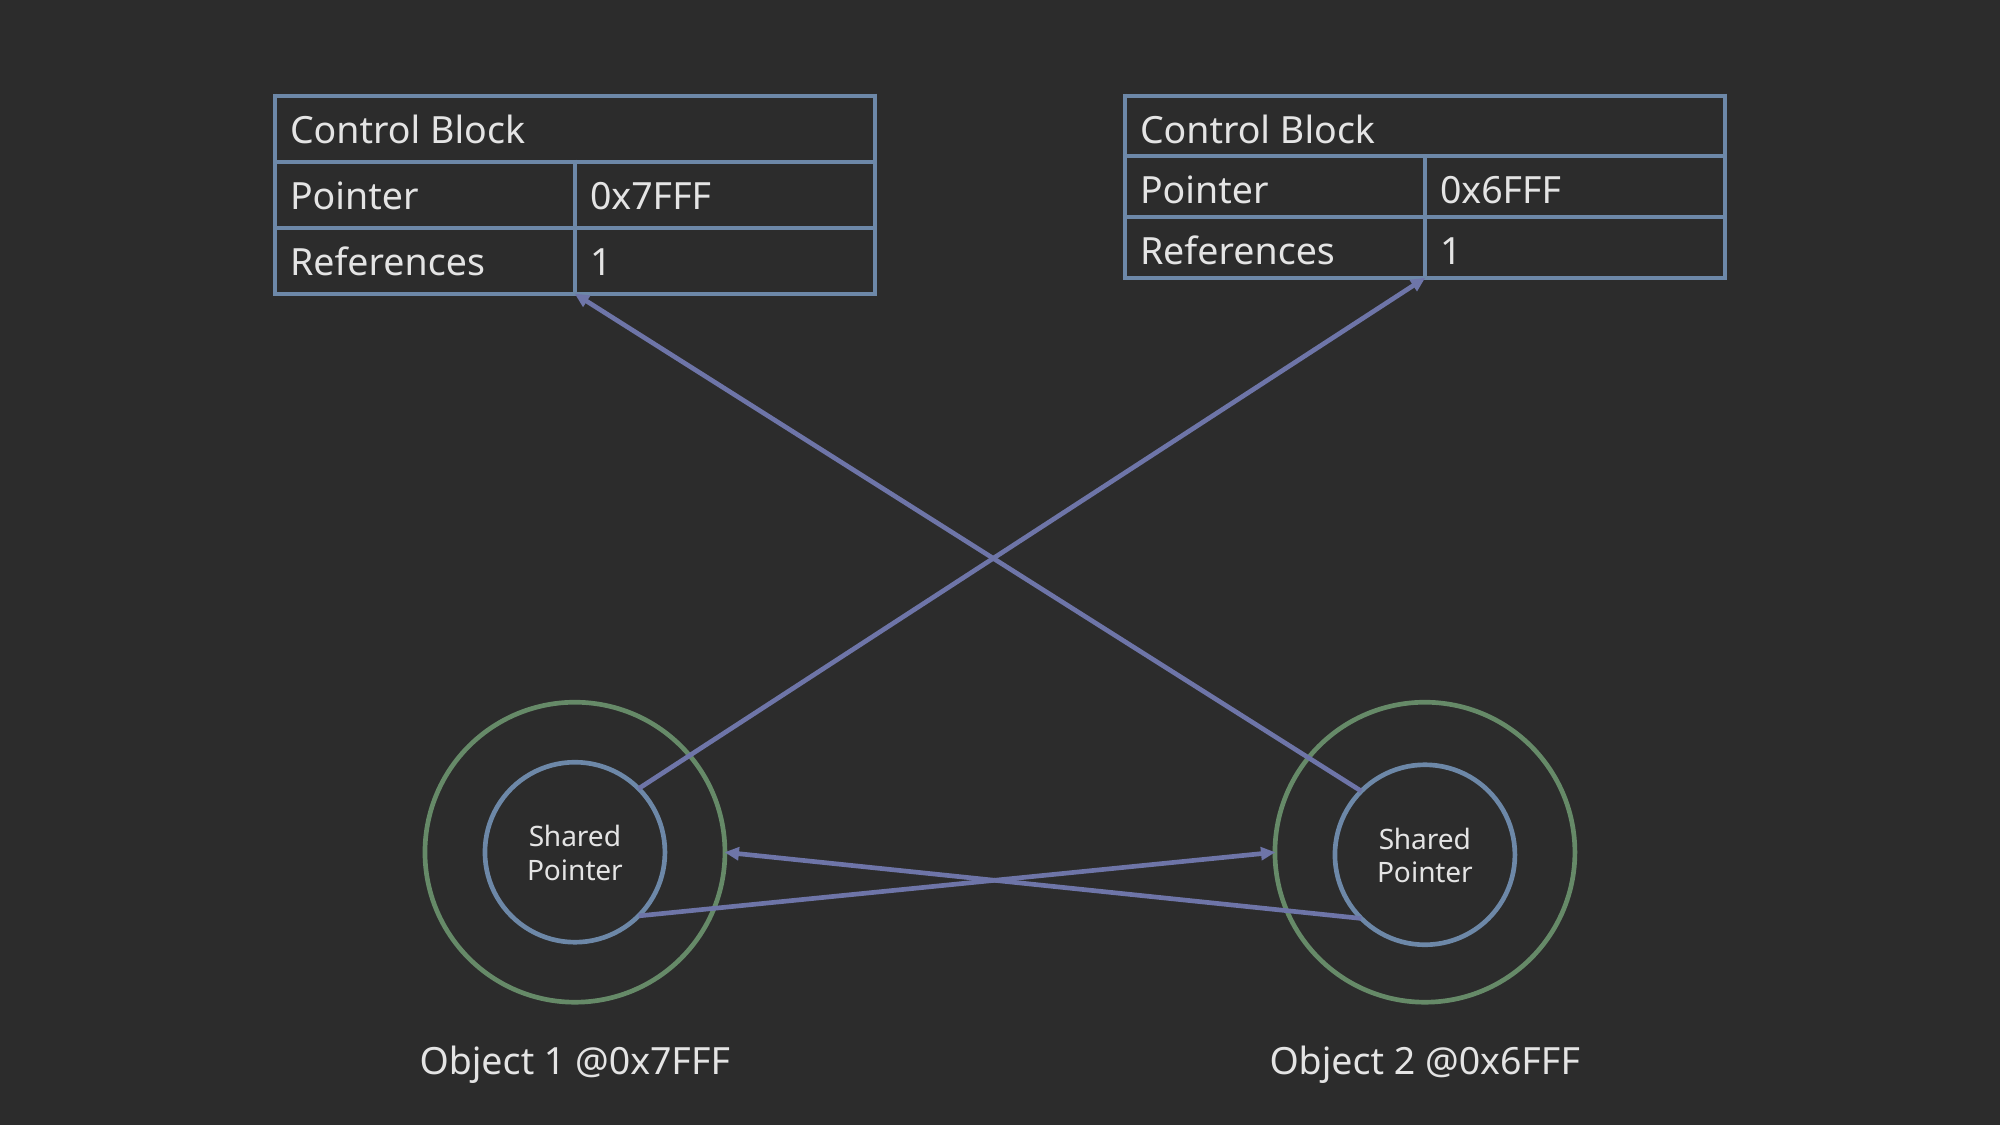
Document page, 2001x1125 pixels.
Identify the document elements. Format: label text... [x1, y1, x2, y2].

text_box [724, 851, 1362, 919]
table_header Control Block [277, 98, 873, 160]
table_header Control Block [1127, 98, 1723, 154]
table_cell 1 [1427, 219, 1723, 276]
table_cell Pointer [1127, 158, 1423, 215]
text_box [643, 792, 725, 851]
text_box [574, 277, 1362, 792]
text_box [1362, 277, 1426, 790]
text_box Shared Pointer [1335, 764, 1515, 945]
table_cell References [277, 230, 573, 292]
text_box [1274, 792, 1358, 851]
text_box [638, 851, 724, 917]
table_cell 1 [577, 230, 873, 277]
table_cell 0x6FFF [1427, 158, 1723, 215]
table_cell References [1127, 219, 1423, 276]
table_cell 0x7FFF [577, 164, 873, 226]
table_cell Pointer [277, 164, 573, 226]
text_box Shared Pointer [484, 762, 665, 943]
text_box Object 2 @0x6FFF [1254, 1029, 1596, 1090]
text_box Object 1 @0x7FFF [404, 1029, 746, 1090]
text_box [1290, 702, 1575, 1003]
text_box [424, 702, 711, 1003]
